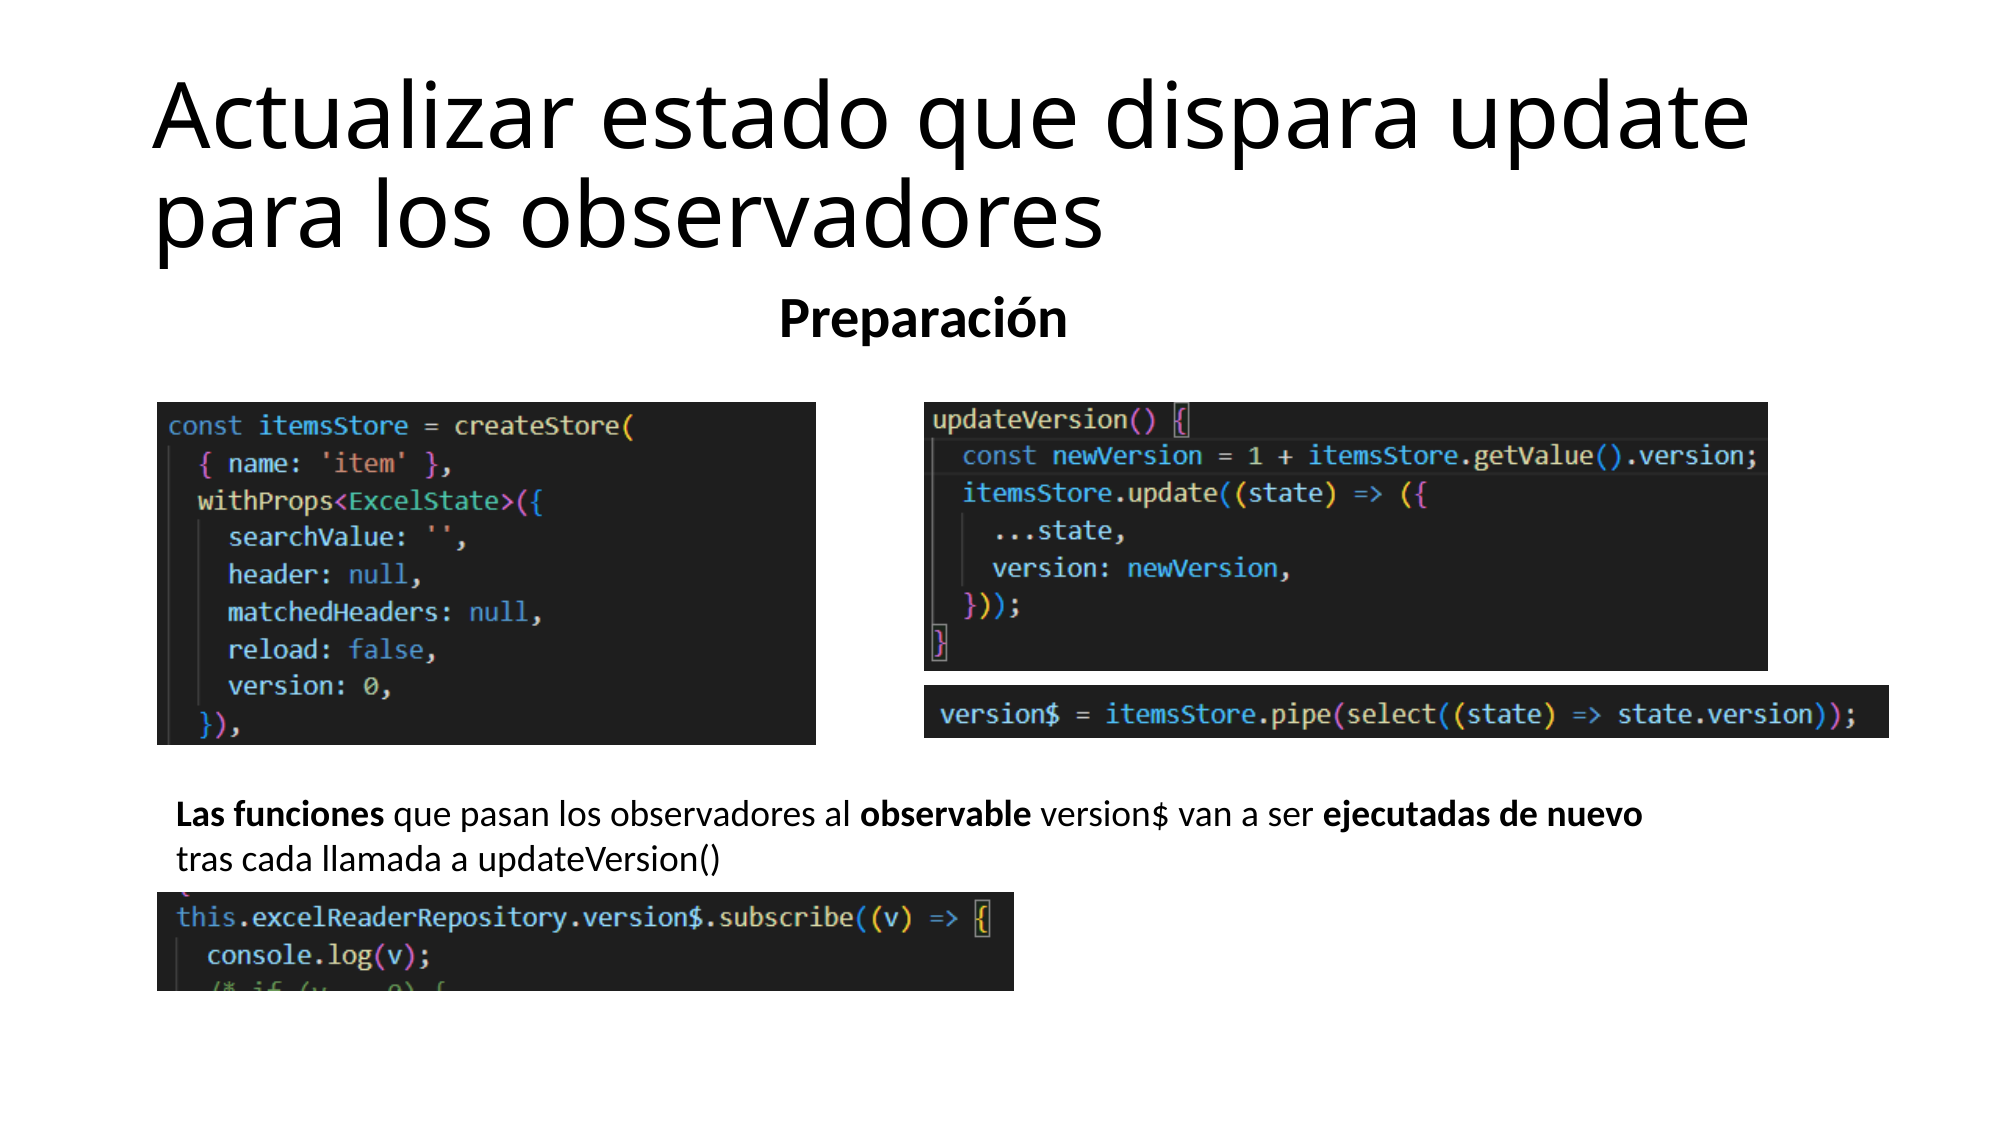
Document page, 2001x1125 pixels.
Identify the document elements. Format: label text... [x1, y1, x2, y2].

picture [924, 685, 1889, 738]
text_box Preparación [764, 272, 1084, 357]
picture [157, 892, 1014, 992]
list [157, 402, 816, 745]
text_box Las funciones que pasan los observadores al observable version$ van a ser ejecutadas de nuevo tras cada llamada a updateVersion() [161, 781, 1667, 887]
title Actualizar estado que dispara update para los observadores [137, 59, 1863, 278]
picture [924, 402, 1769, 672]
